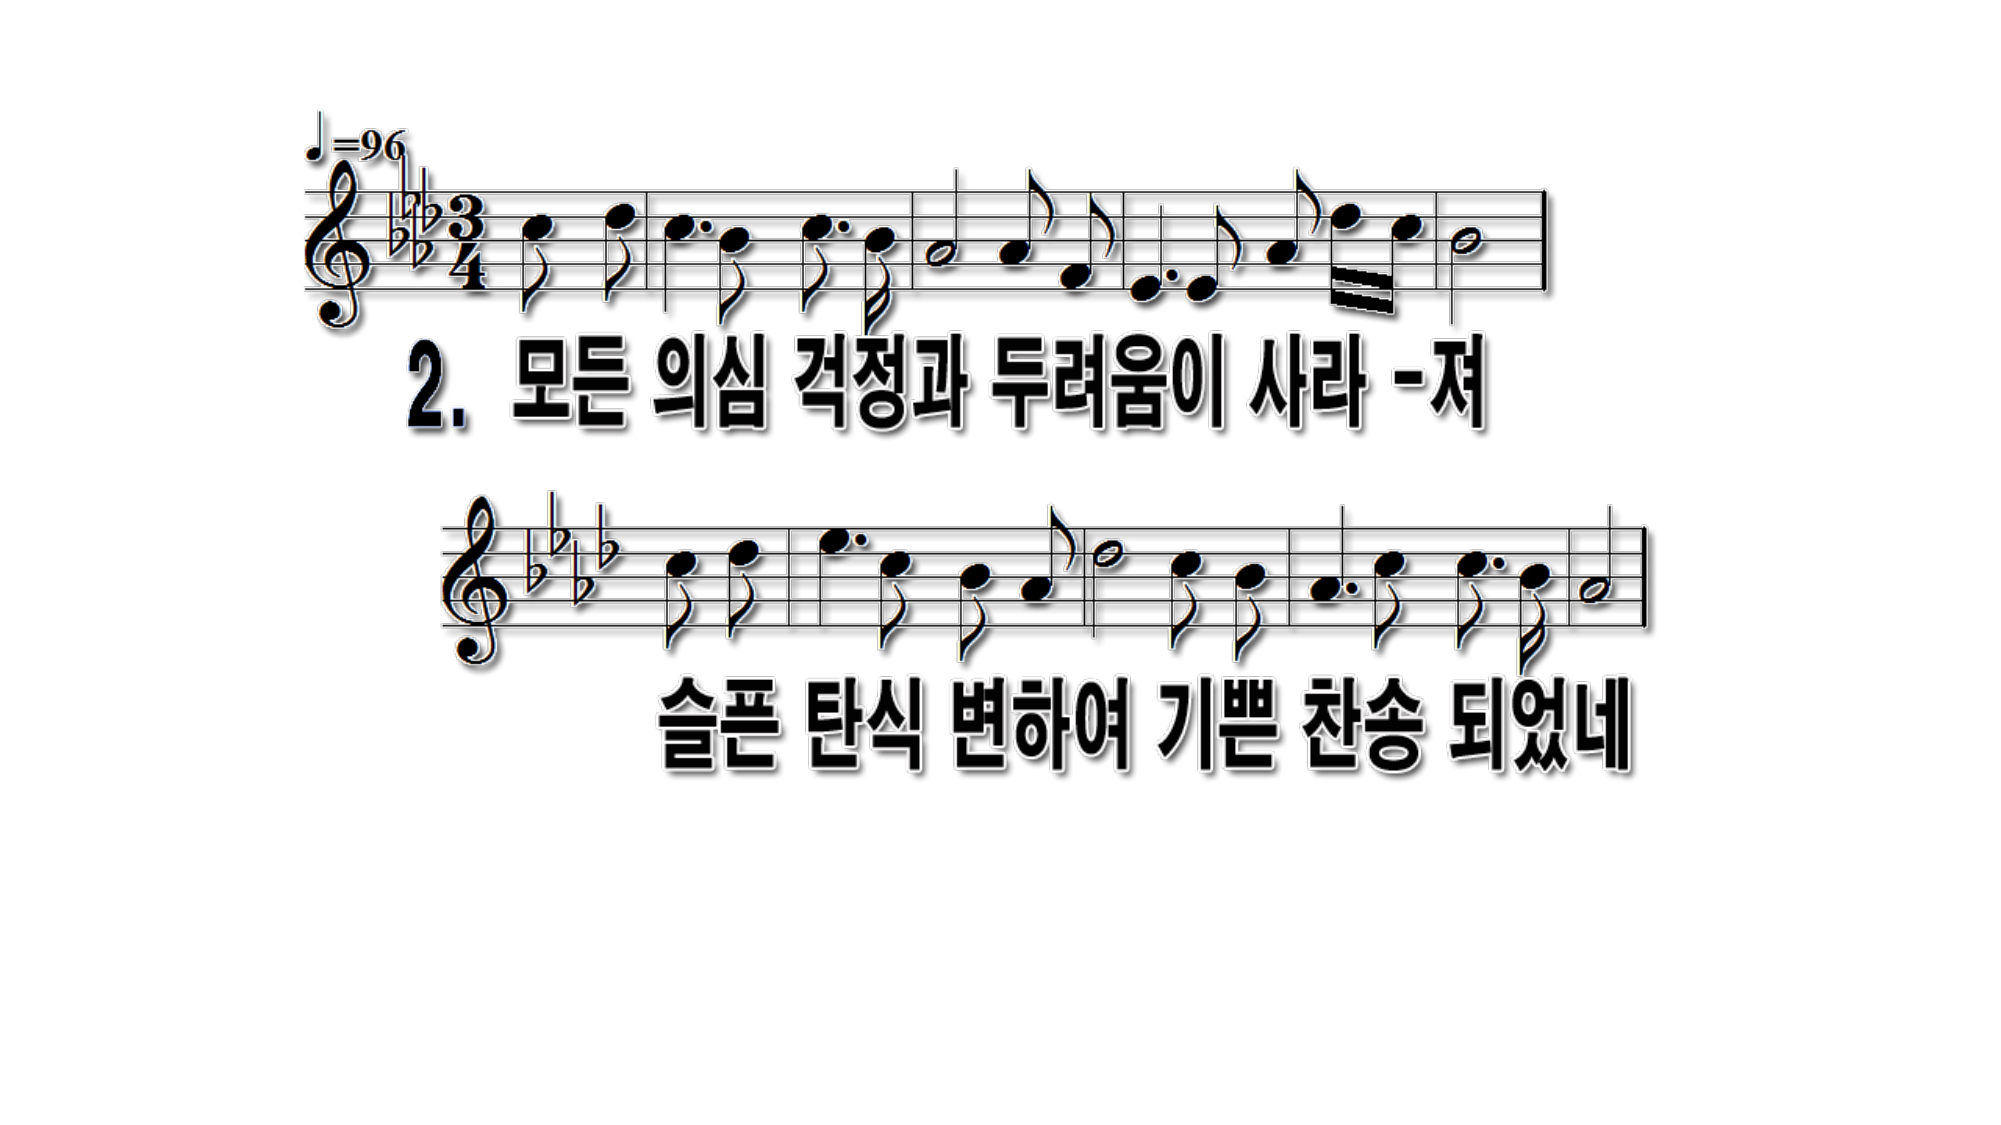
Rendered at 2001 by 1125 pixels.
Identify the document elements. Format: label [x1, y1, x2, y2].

picture [249, 0, 1750, 835]
